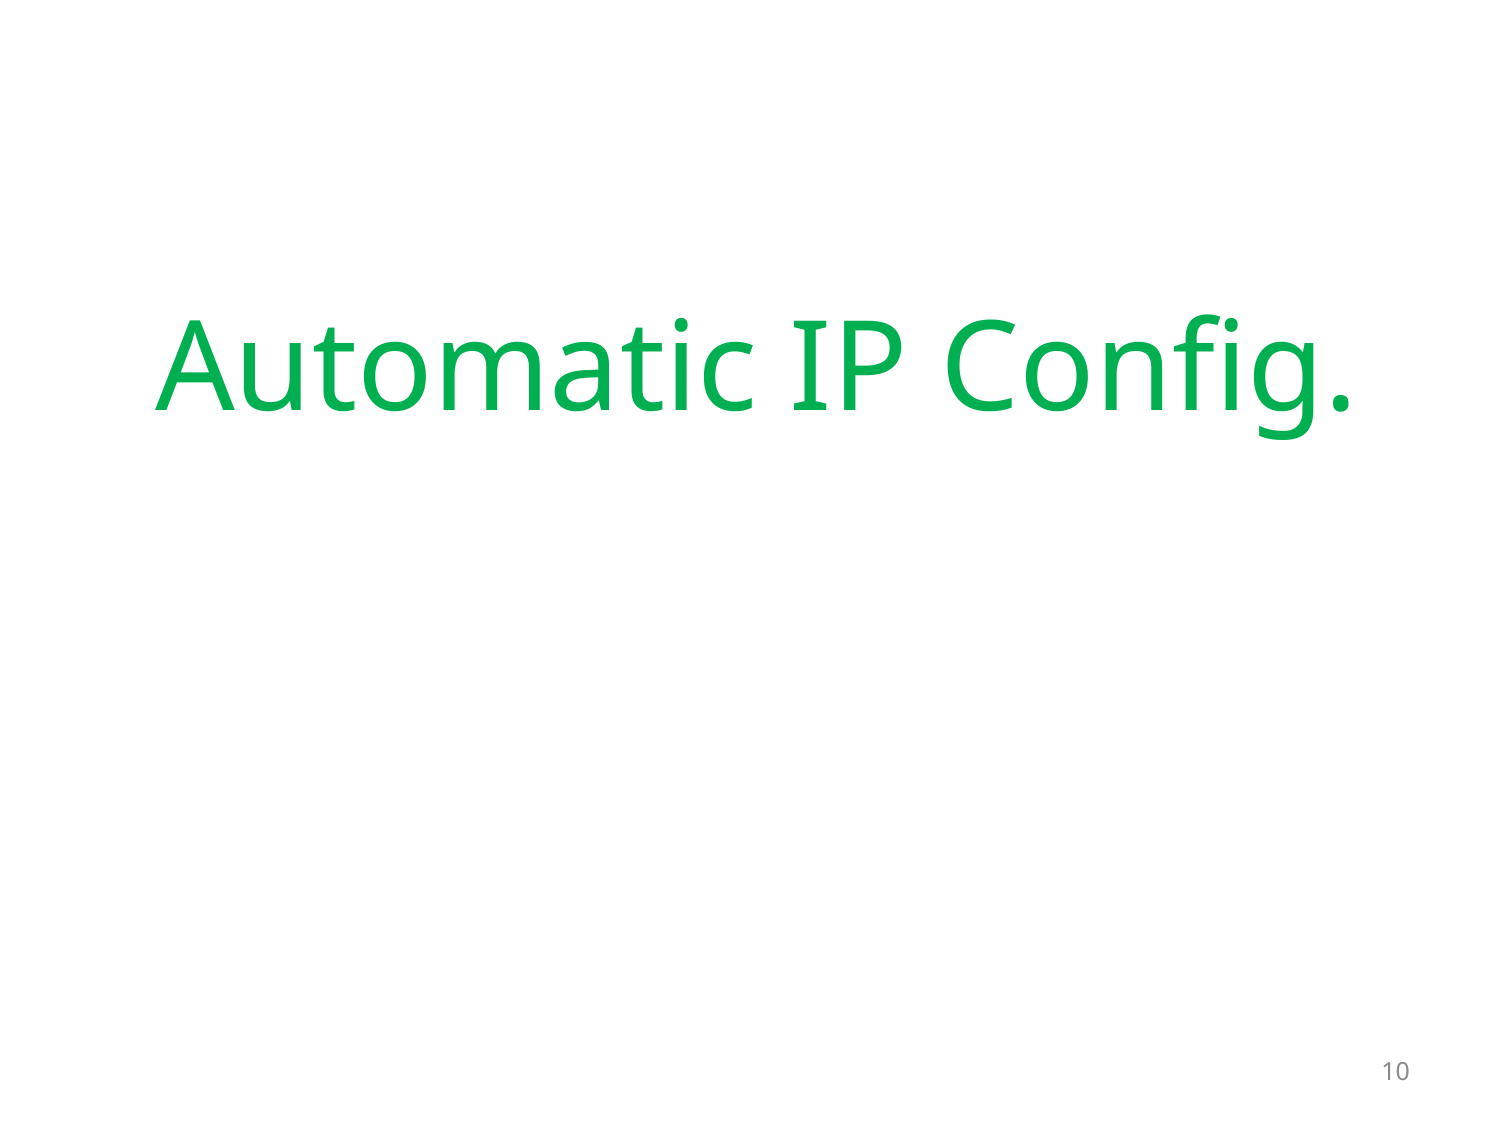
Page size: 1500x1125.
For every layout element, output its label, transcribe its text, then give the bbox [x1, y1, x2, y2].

slide_number 10 [1074, 1042, 1425, 1103]
list Automatic IP Config. Centralized IP Mgmt. PXE-based Infra. [75, 66, 1425, 1005]
